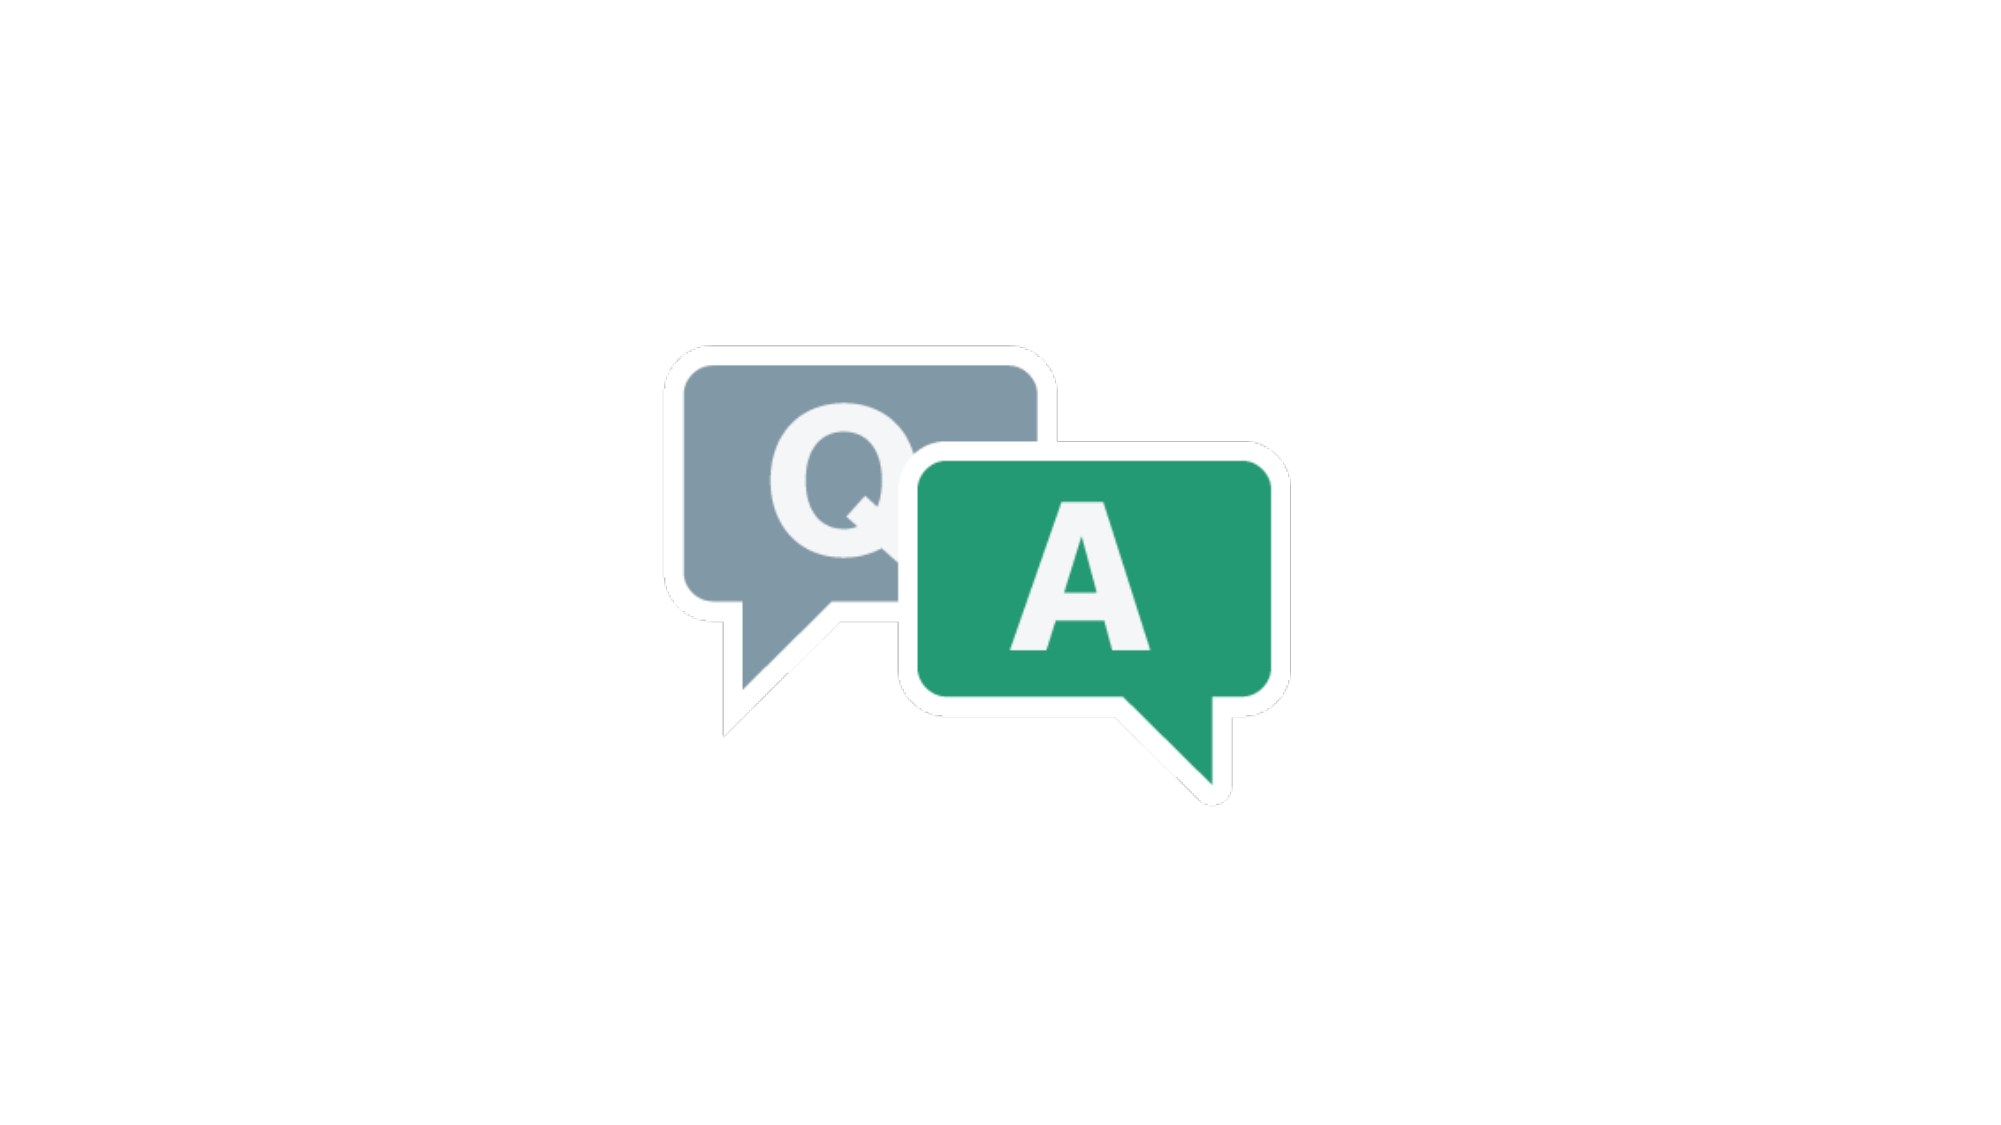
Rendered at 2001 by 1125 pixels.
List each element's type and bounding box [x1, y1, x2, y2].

picture [621, 194, 1328, 902]
